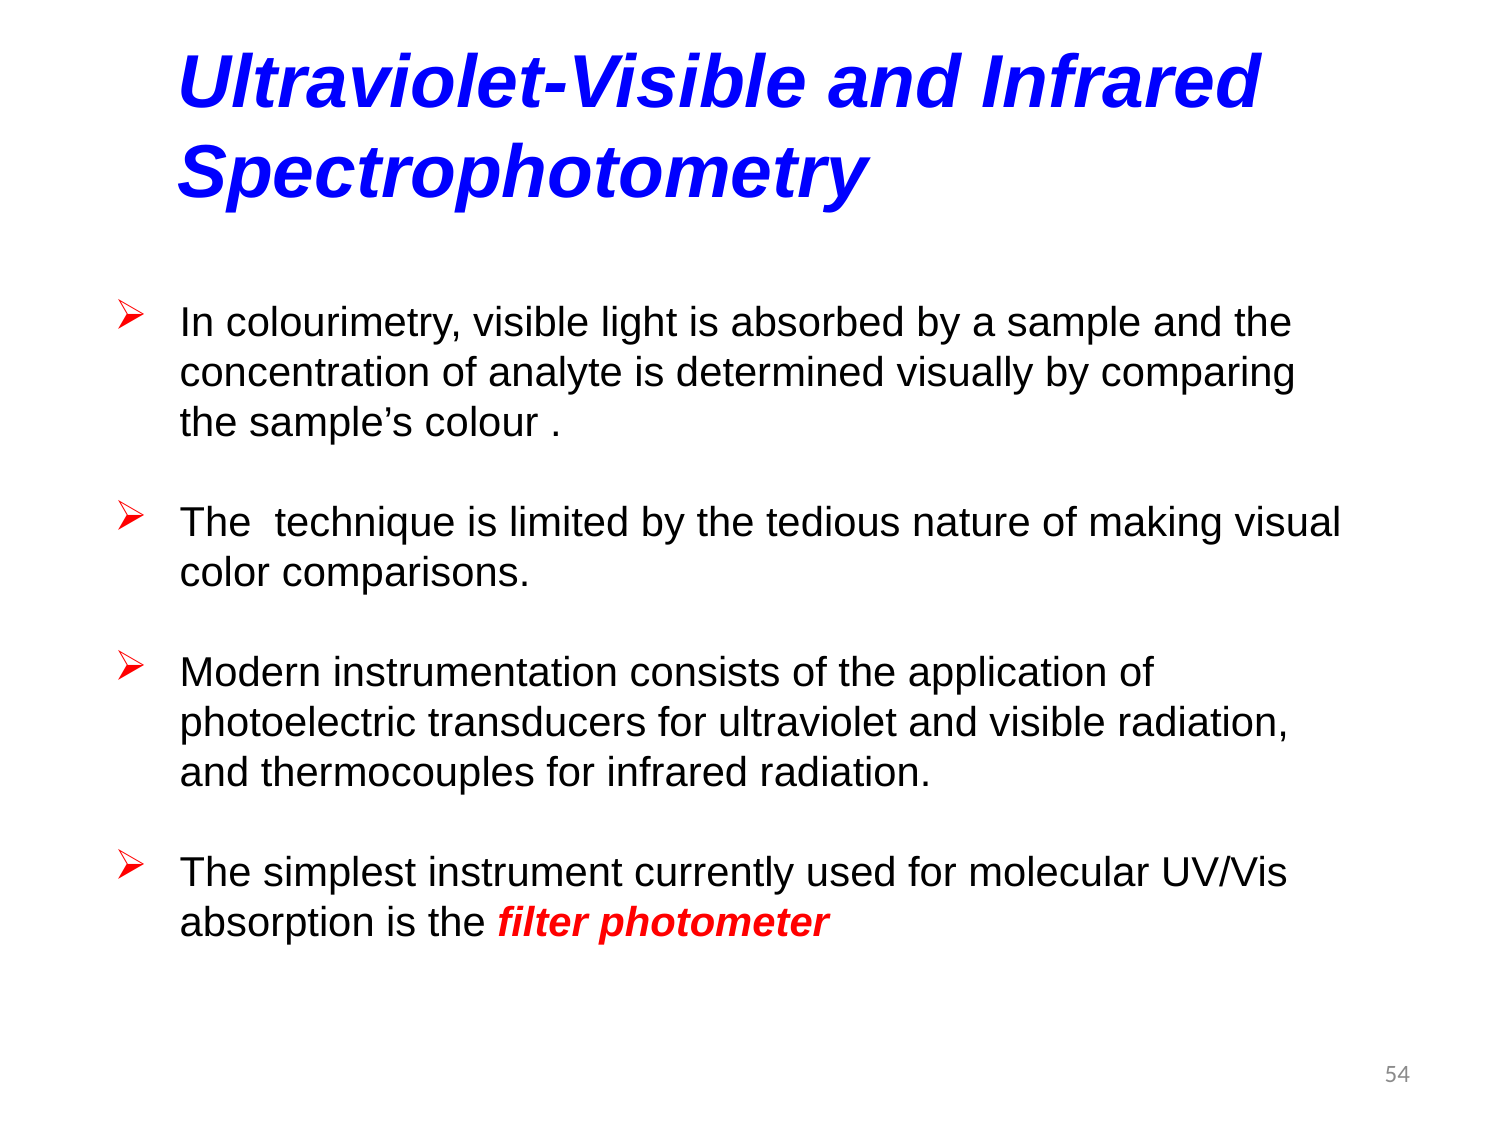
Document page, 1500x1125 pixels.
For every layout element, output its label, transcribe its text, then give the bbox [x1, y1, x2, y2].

text_box In colourimetry, visible light is absorbed by a sample and the concentration of analyte is determined visually by comparing the sample’s colour . The technique is limited by the tedious nature of making visual color comparisons. Modern instrumentation consists of the application of photoelectric transducers for ultraviolet and visible radiation, and thermocouples for infrared radiation. The simplest instrument currently used for molecular UV/Vis absorption is the filter photometer [99, 287, 1375, 953]
slide_number 54 [1074, 1042, 1425, 1103]
text_box Ultraviolet-Visible and Infrared Spectrophotometry [162, 24, 1300, 220]
